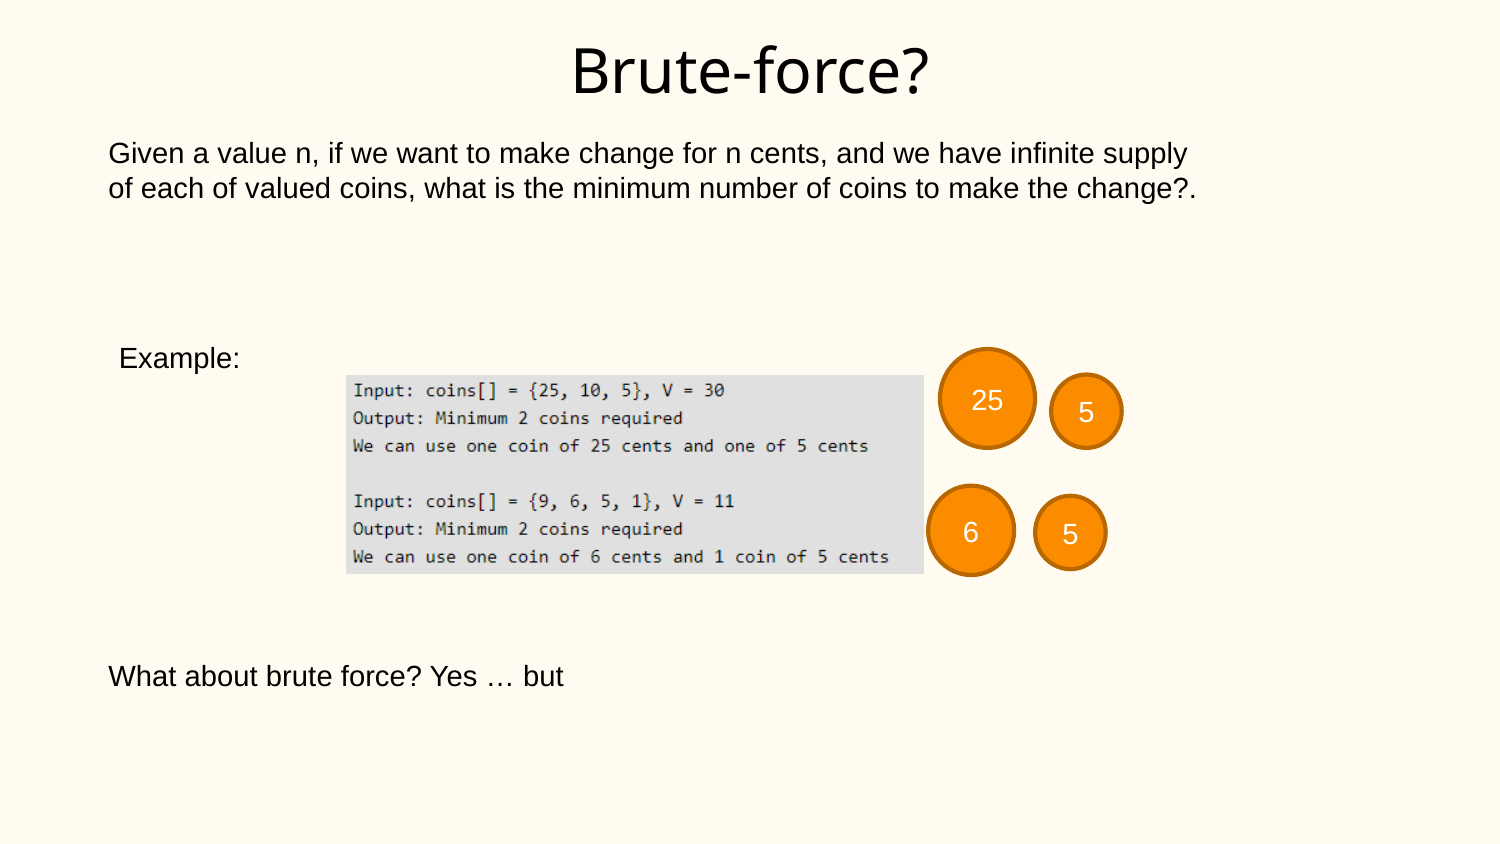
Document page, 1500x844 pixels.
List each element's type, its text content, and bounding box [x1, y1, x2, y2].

text_box 5 [1049, 372, 1124, 451]
picture [346, 375, 925, 574]
text_box What about brute force? Yes … but [93, 649, 1216, 700]
text_box 5 [1033, 493, 1108, 572]
title Brute-force? [51, 16, 1449, 117]
text_box 6 [929, 483, 1017, 578]
text_box Example: [104, 332, 256, 382]
text_box 25 [937, 346, 1038, 450]
